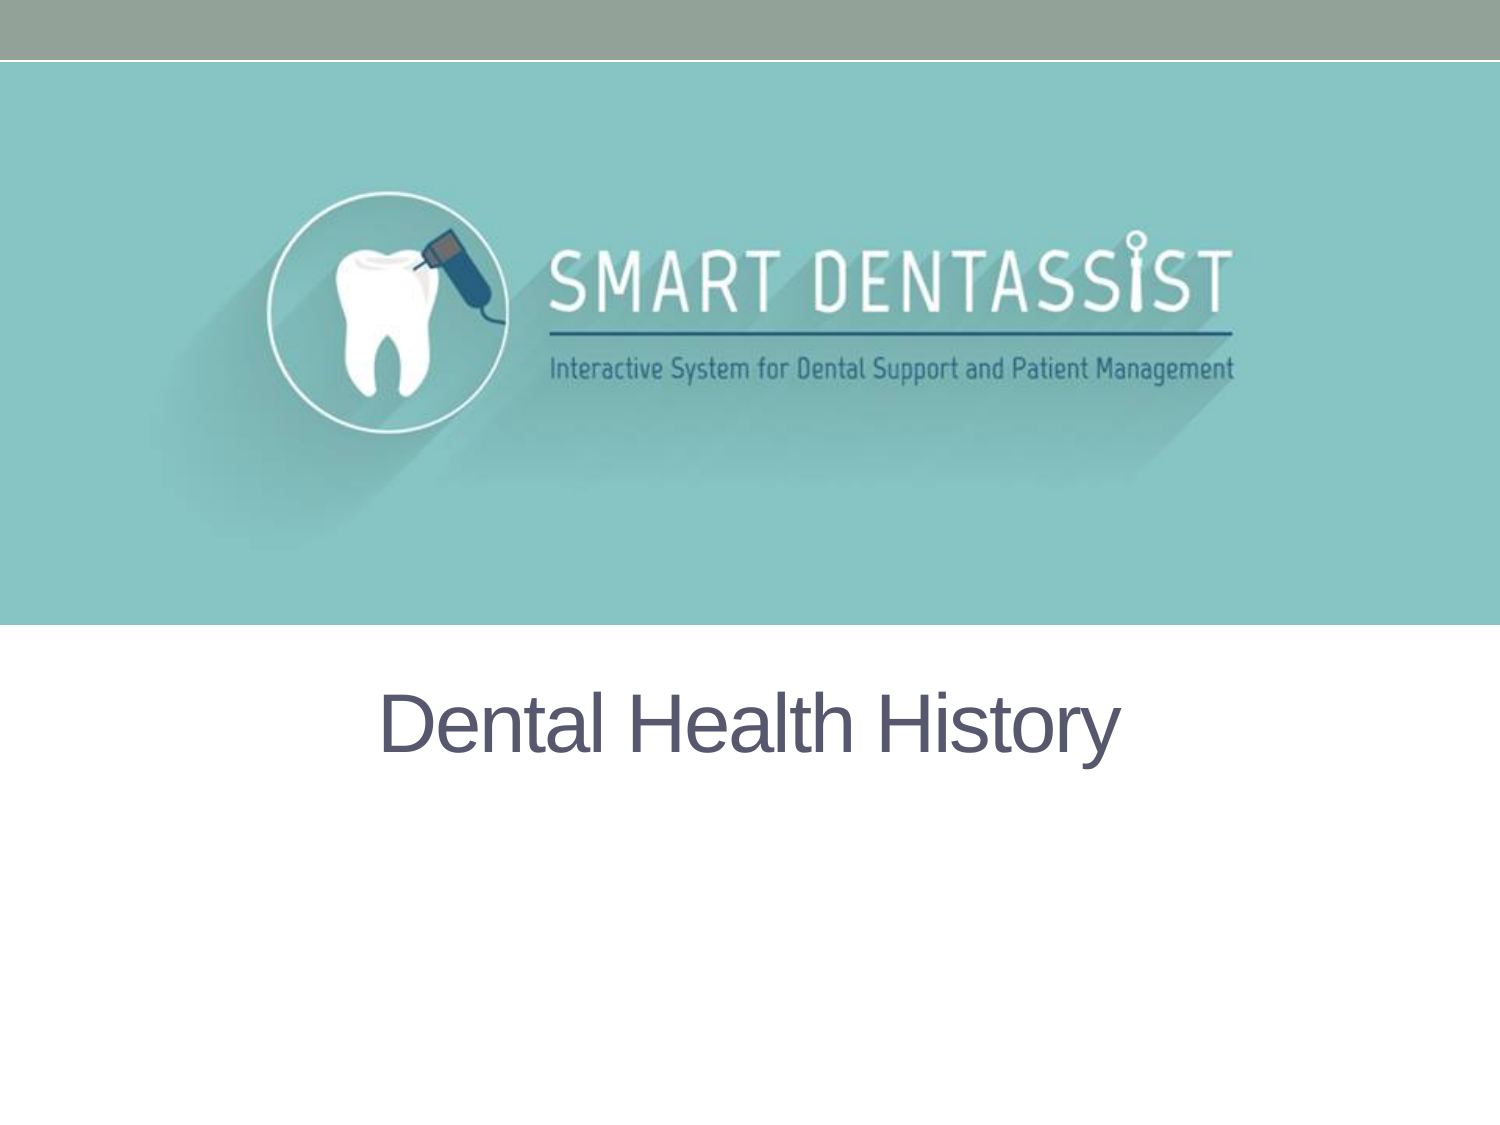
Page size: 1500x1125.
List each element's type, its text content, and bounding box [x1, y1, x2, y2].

title Dental Health History [0, 632, 1500, 813]
picture [0, 62, 1500, 626]
